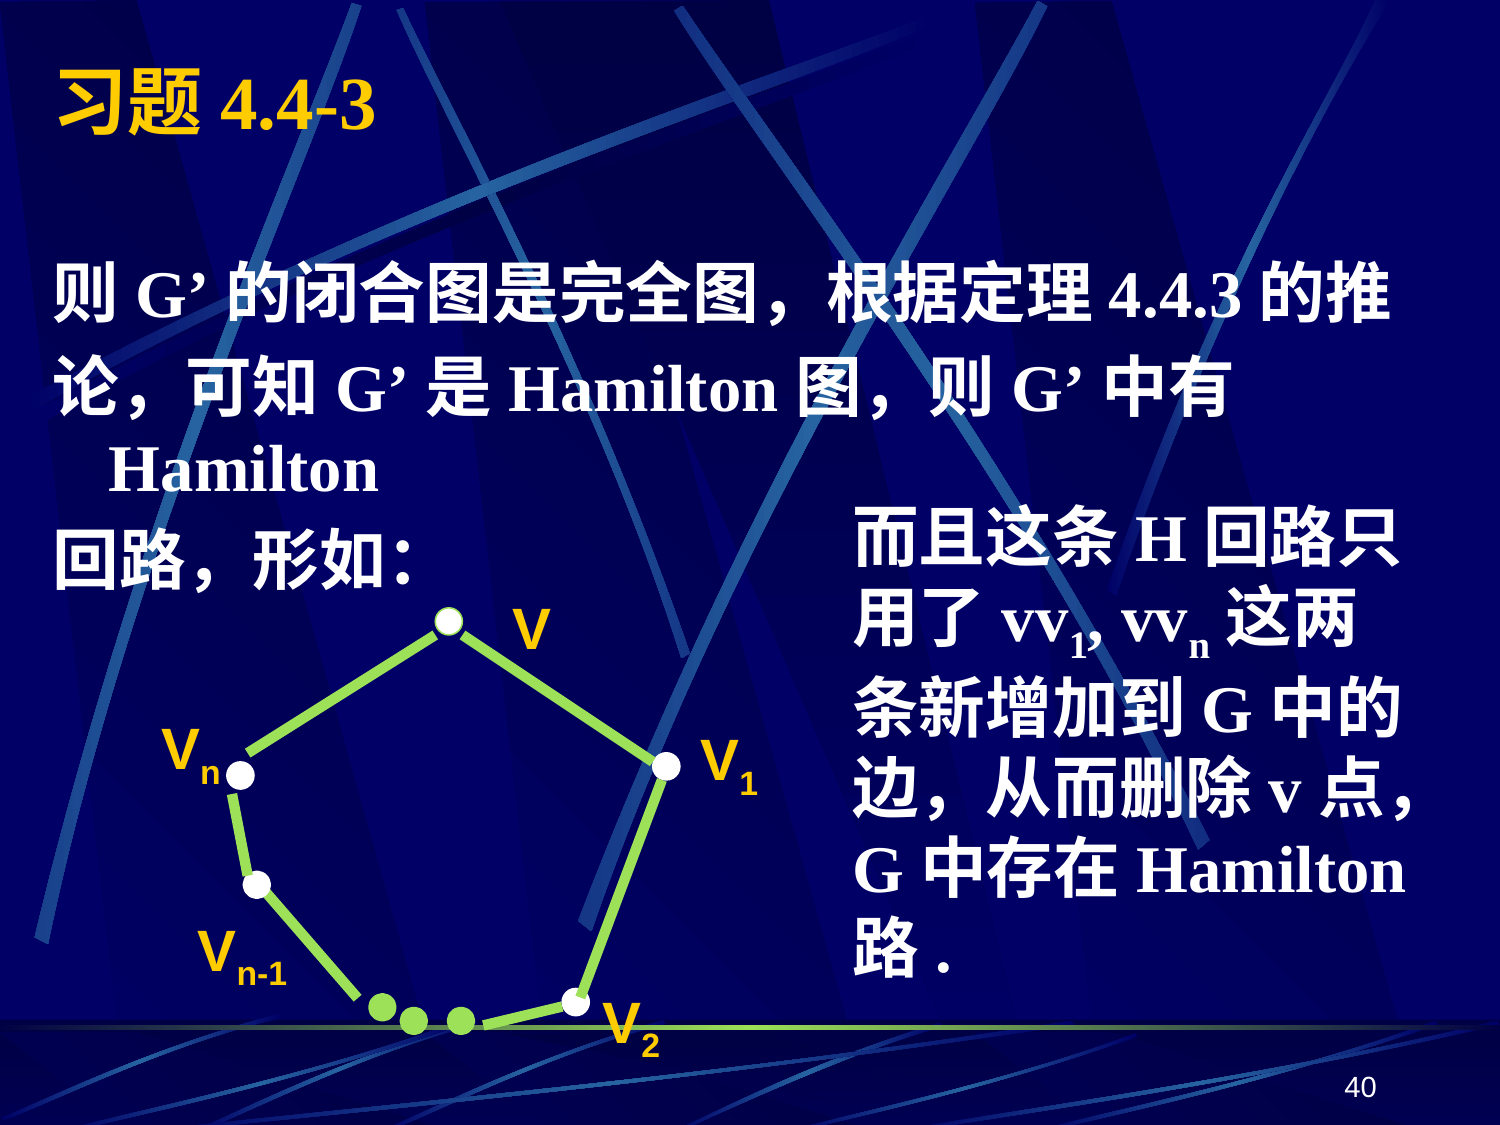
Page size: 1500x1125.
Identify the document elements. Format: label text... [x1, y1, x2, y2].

list 则G’的闭合图是完全图，根据定理4.4.3的推 论，可知G’是Hamilton图，则G’中有Hamilton 回路，形如： [37, 243, 1463, 539]
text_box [99, 562, 825, 1061]
title 习题4.4-3 [37, 46, 1313, 154]
text_box 而且这条H回路只用了vv1, vvn这两条新增加到G中的边，从而删除v点，G中存在Hamilton路. [837, 487, 1425, 994]
slide_number 40 [1079, 1035, 1392, 1111]
